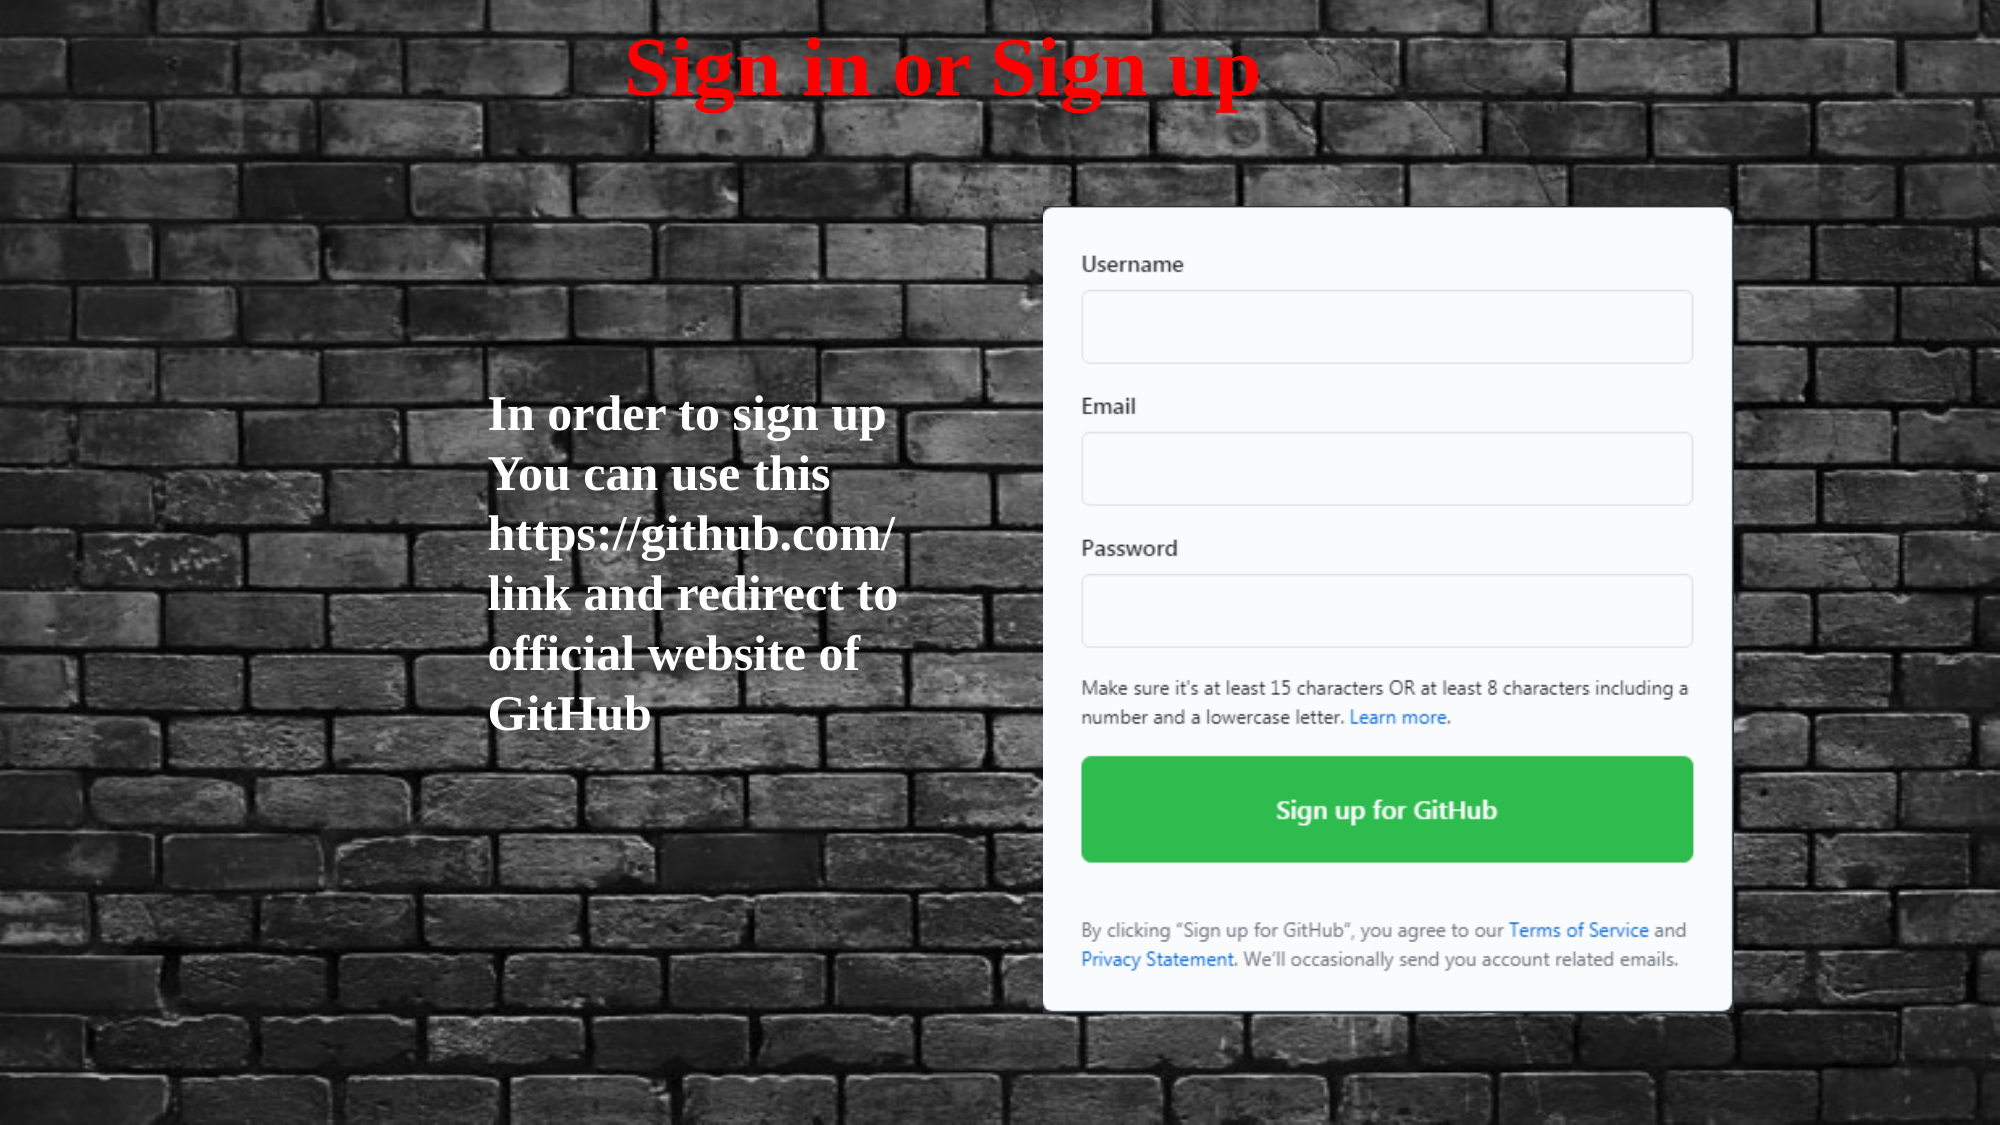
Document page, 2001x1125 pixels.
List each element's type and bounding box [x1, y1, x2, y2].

list [1042, 206, 1734, 1013]
picture [0, 0, 2000, 1125]
